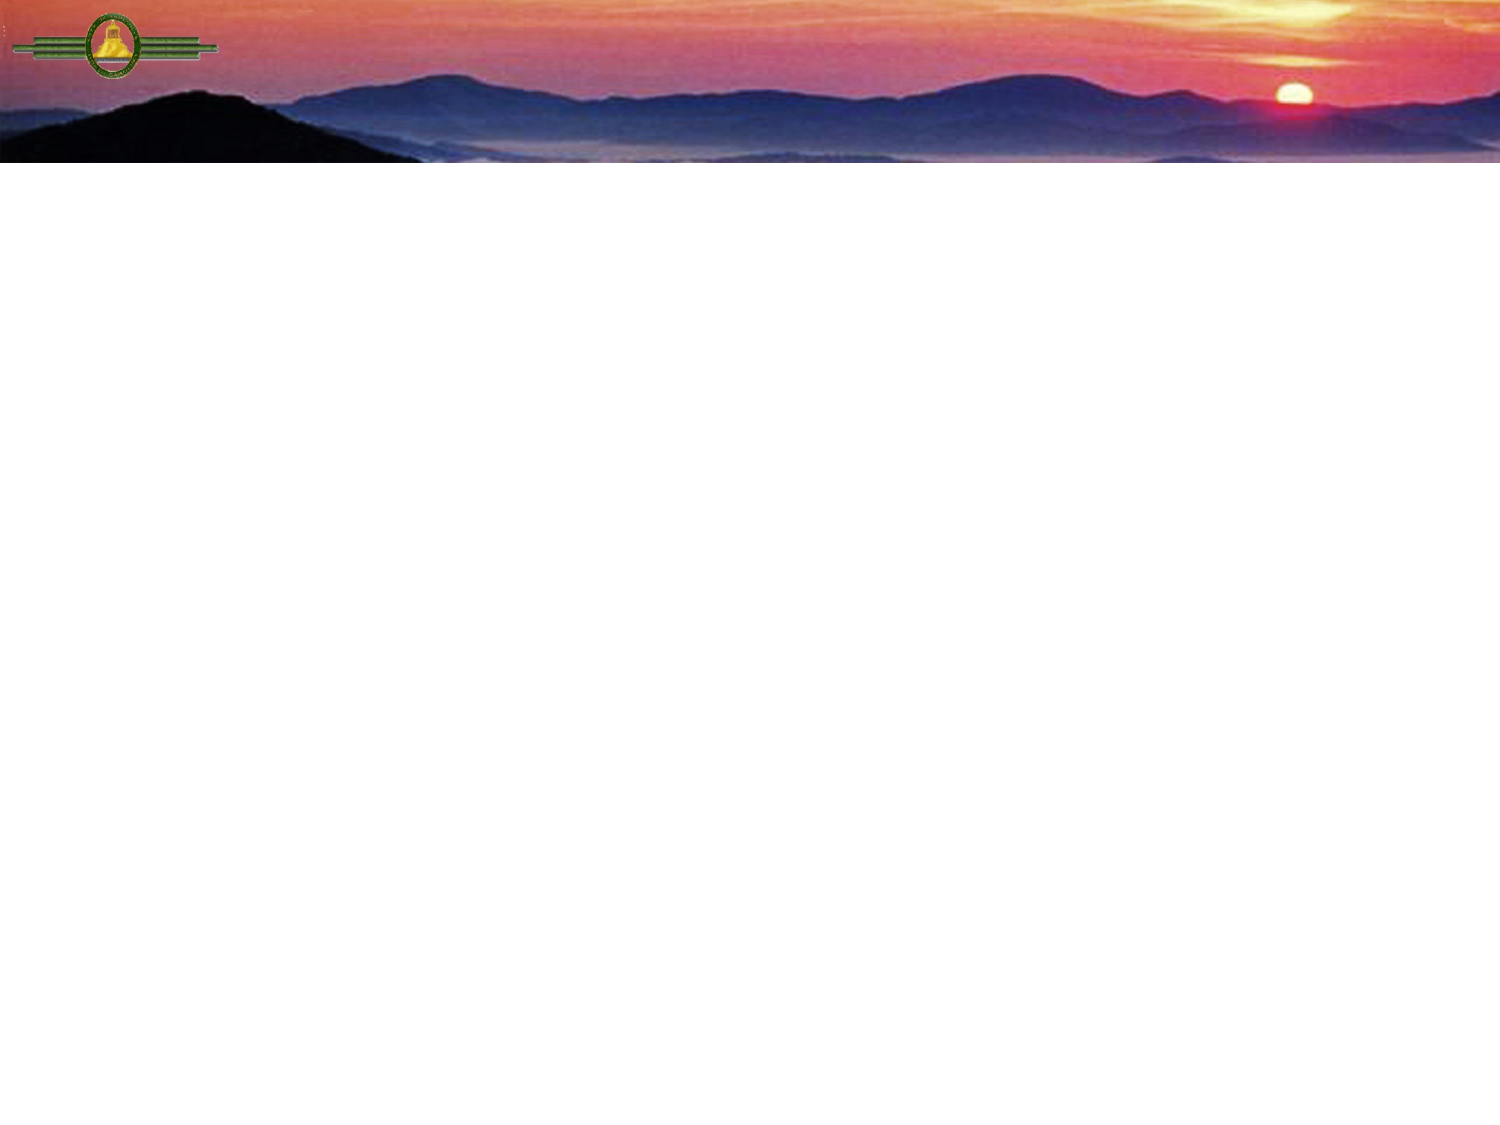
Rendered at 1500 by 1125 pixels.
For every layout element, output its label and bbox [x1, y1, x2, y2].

picture [0, 0, 1500, 163]
